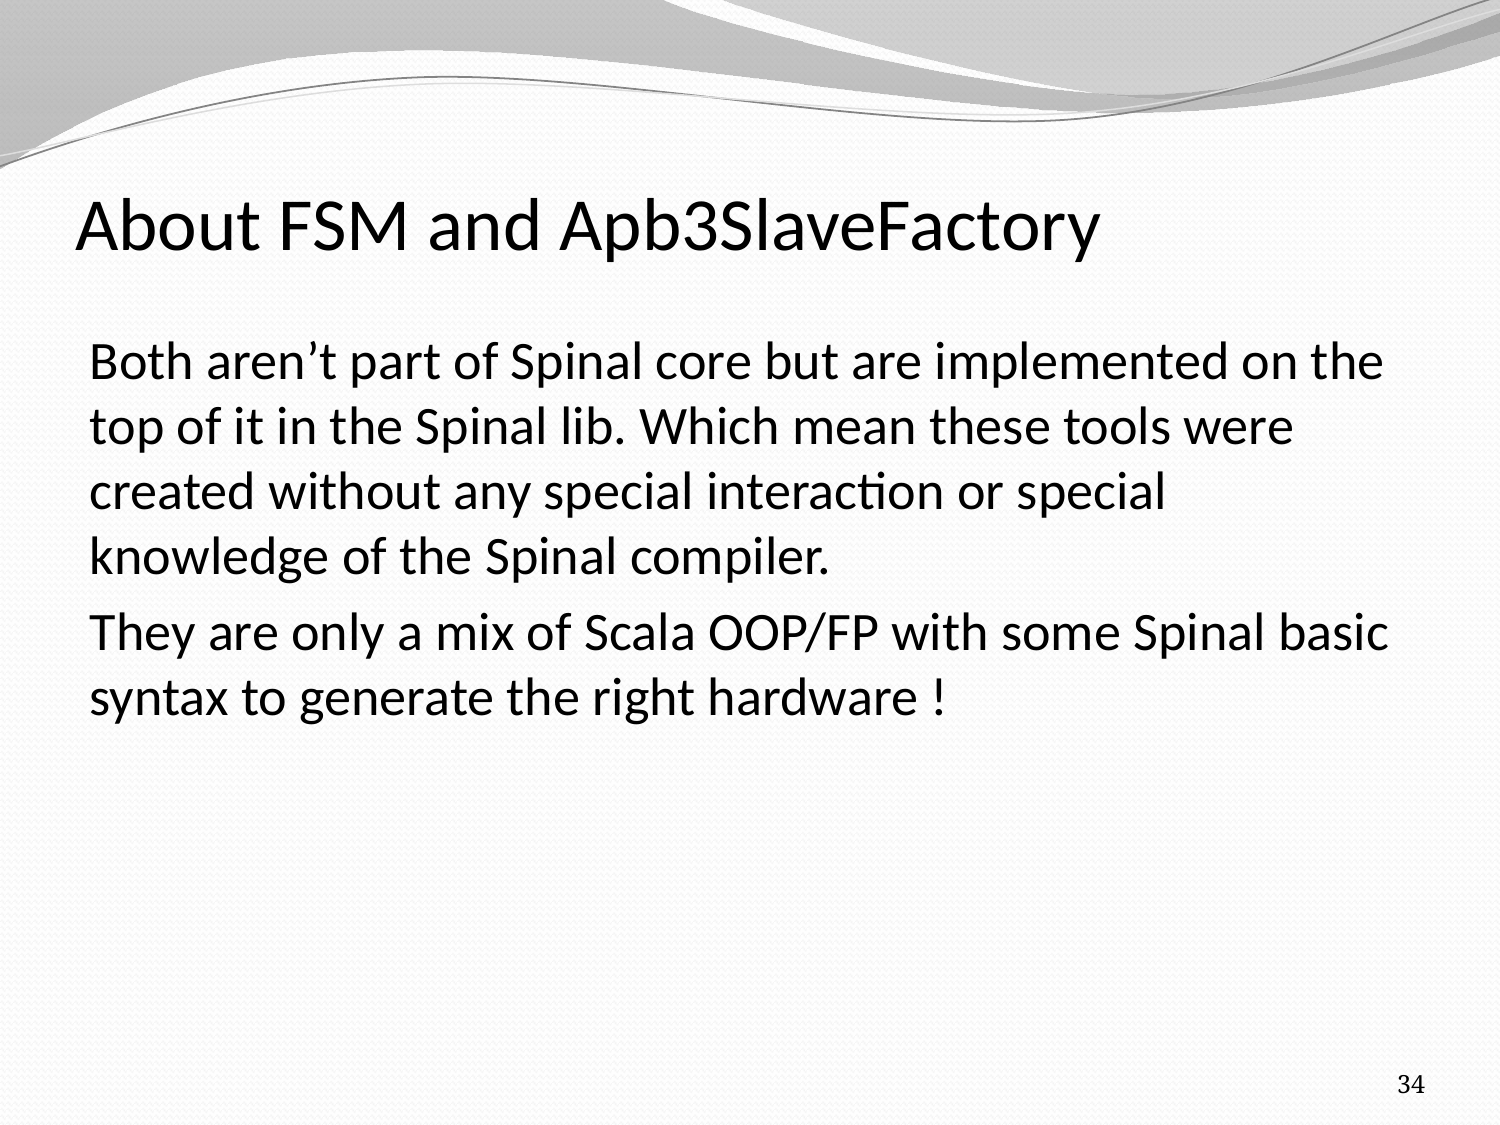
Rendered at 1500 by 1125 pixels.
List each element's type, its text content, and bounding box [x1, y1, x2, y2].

list Both aren’t part of Spinal core but are implemented on the top of it in the Spinal lib. Which mean these tools were created without any special interaction or special knowledge of the Spinal compiler. They are only a mix of Scala OOP/FP with some Spinal basic syntax to generate the right hardware ! [75, 317, 1425, 1038]
slide_number 34 [1299, 1042, 1425, 1103]
title About FSM and Apb3SlaveFactory [75, 78, 1471, 266]
